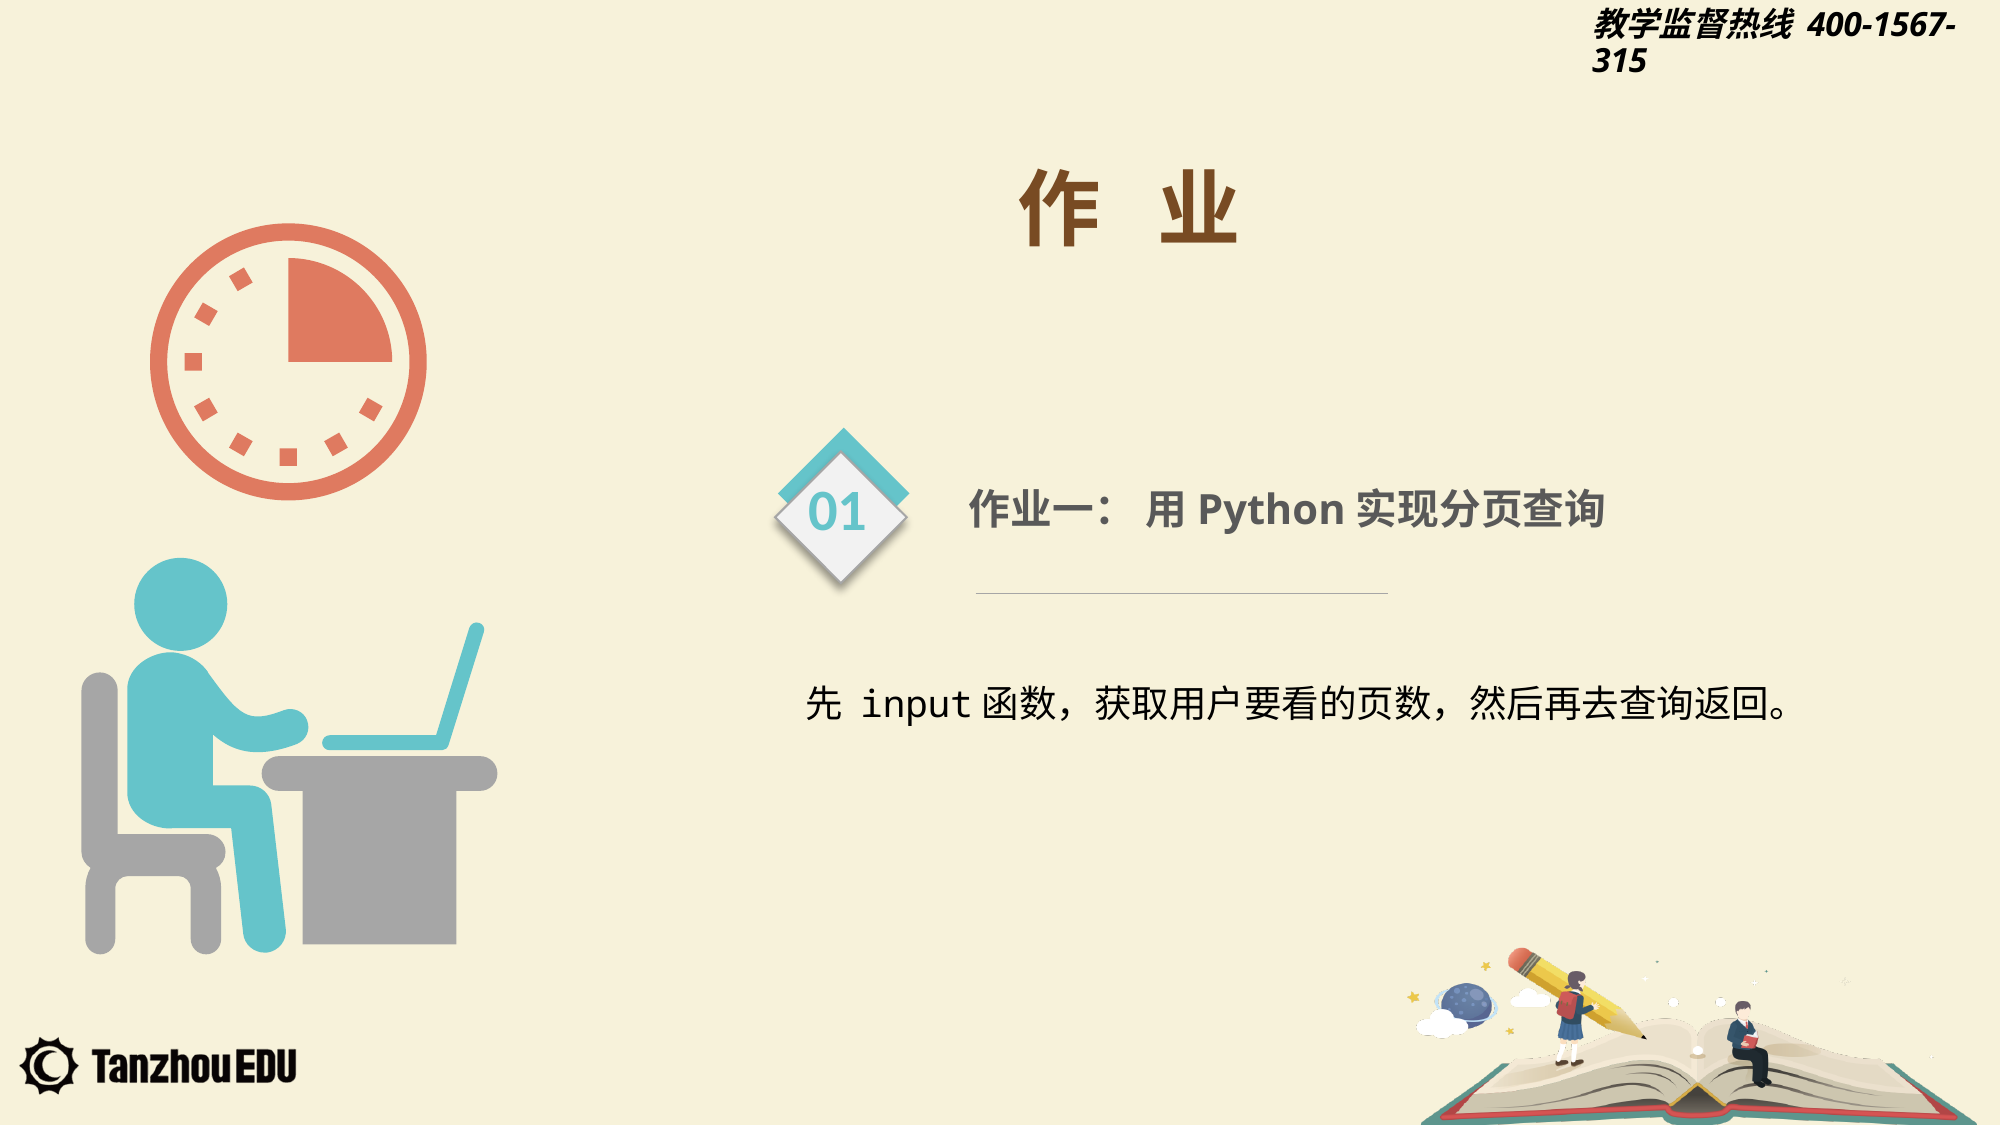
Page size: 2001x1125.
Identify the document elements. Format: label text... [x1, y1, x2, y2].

text_box [322, 622, 485, 751]
text_box 作 业 [864, 148, 1396, 264]
picture [1401, 914, 2001, 1125]
text_box [81, 672, 127, 955]
text_box [150, 223, 427, 501]
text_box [127, 557, 311, 953]
text_box [311, 756, 498, 945]
picture [0, 1005, 321, 1125]
text_box 先 input函数，获取用户要看的页数，然后再去查询返回。 [790, 672, 1822, 733]
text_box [775, 427, 910, 584]
text_box 作业一： 用Python实现分页查询 [954, 475, 1622, 541]
